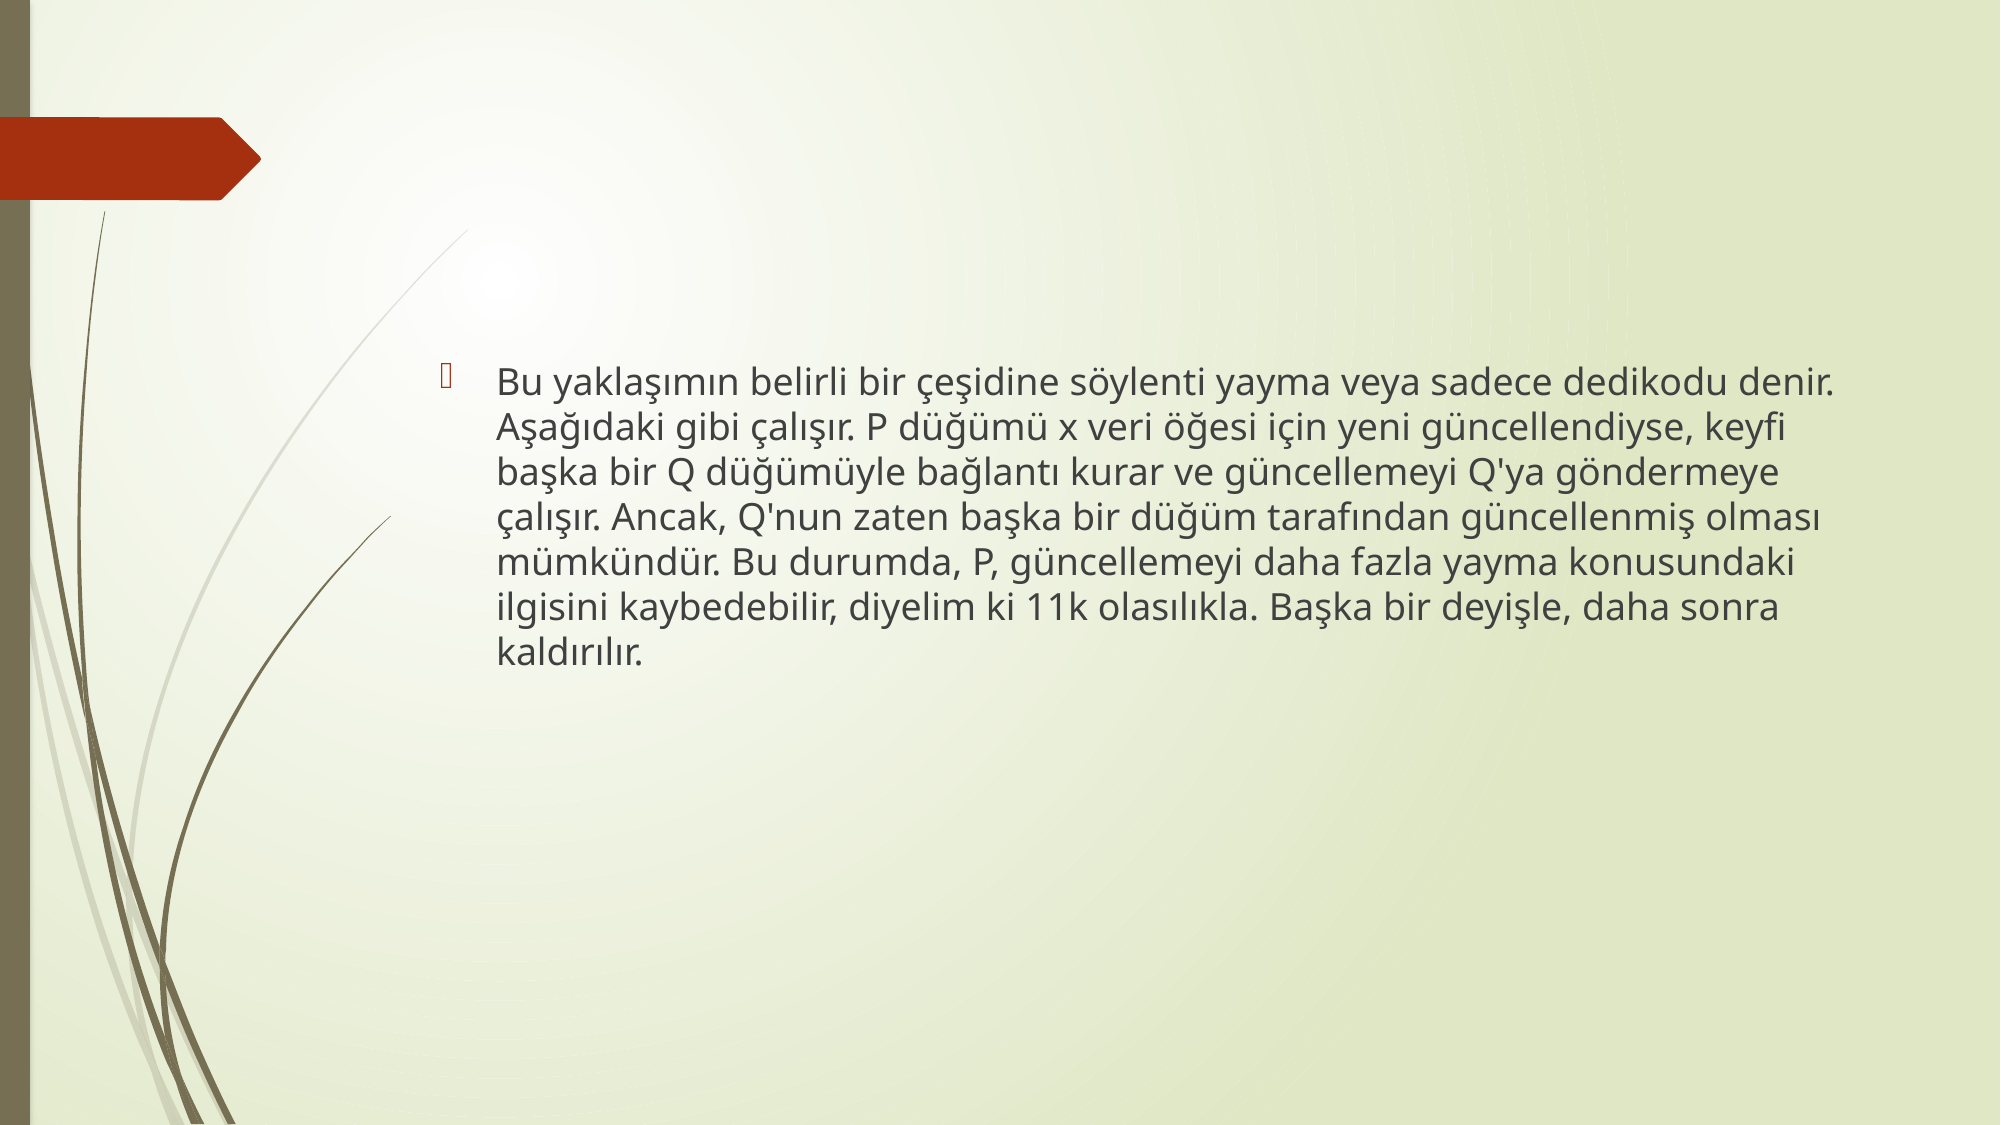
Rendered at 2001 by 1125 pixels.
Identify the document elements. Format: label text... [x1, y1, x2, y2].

list Bu yaklaşımın belirli bir çeşidine söylenti yayma veya sadece dedikodu denir. Aşağıdaki gibi çalışır. P düğümü x veri öğesi için yeni güncellendiyse, keyfi başka bir Q düğümüyle bağlantı kurar ve güncellemeyi Q'ya göndermeye çalışır. Ancak, Q'nun zaten başka bir düğüm tarafından güncellenmiş olması mümkündür. Bu durumda, P, güncellemeyi daha fazla yayma konusundaki ilgisini kaybedebilir, diyelim ki 11k olasılıkla. Başka bir deyişle, daha sonra kaldırılır. [424, 350, 1888, 970]
